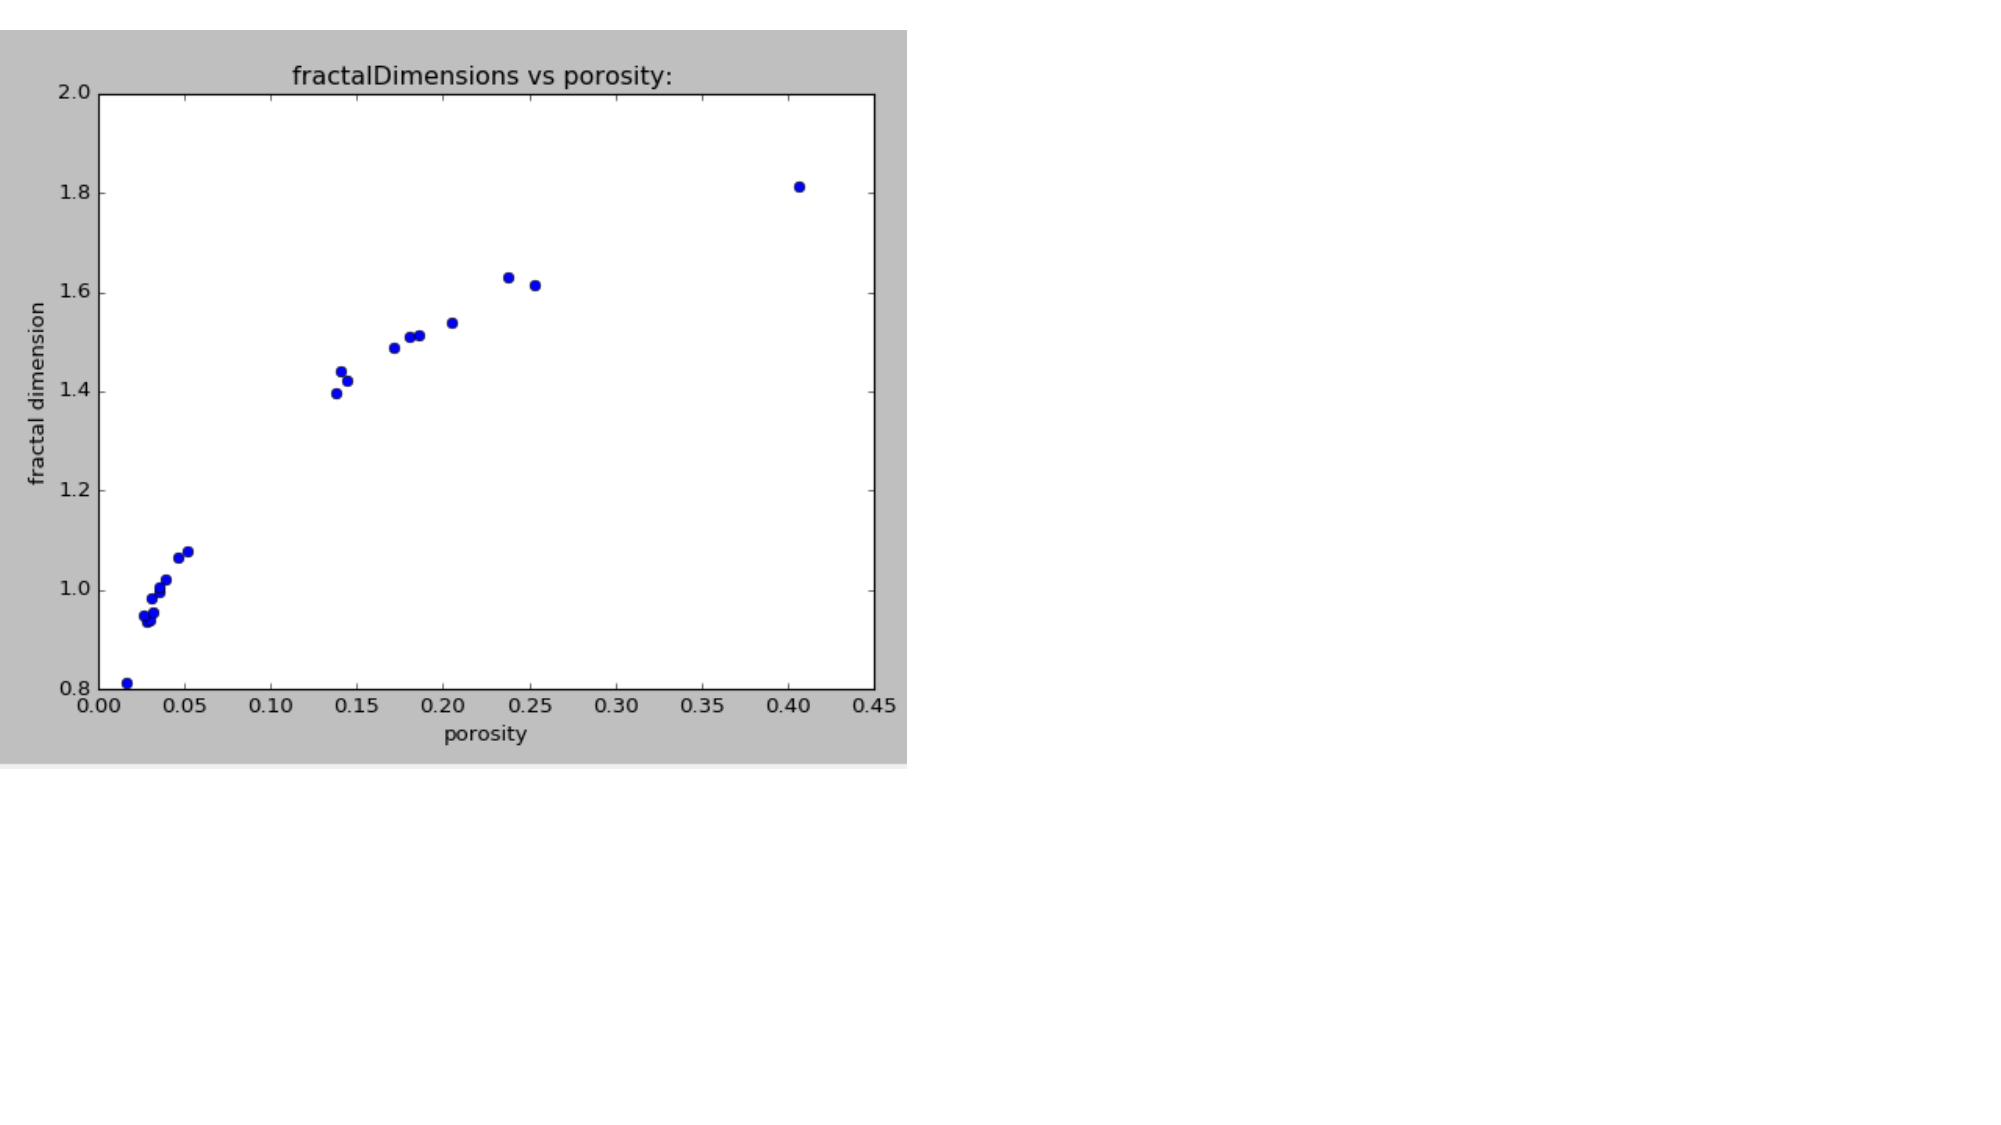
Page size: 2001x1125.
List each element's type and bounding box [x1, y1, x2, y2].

picture [0, 30, 907, 769]
